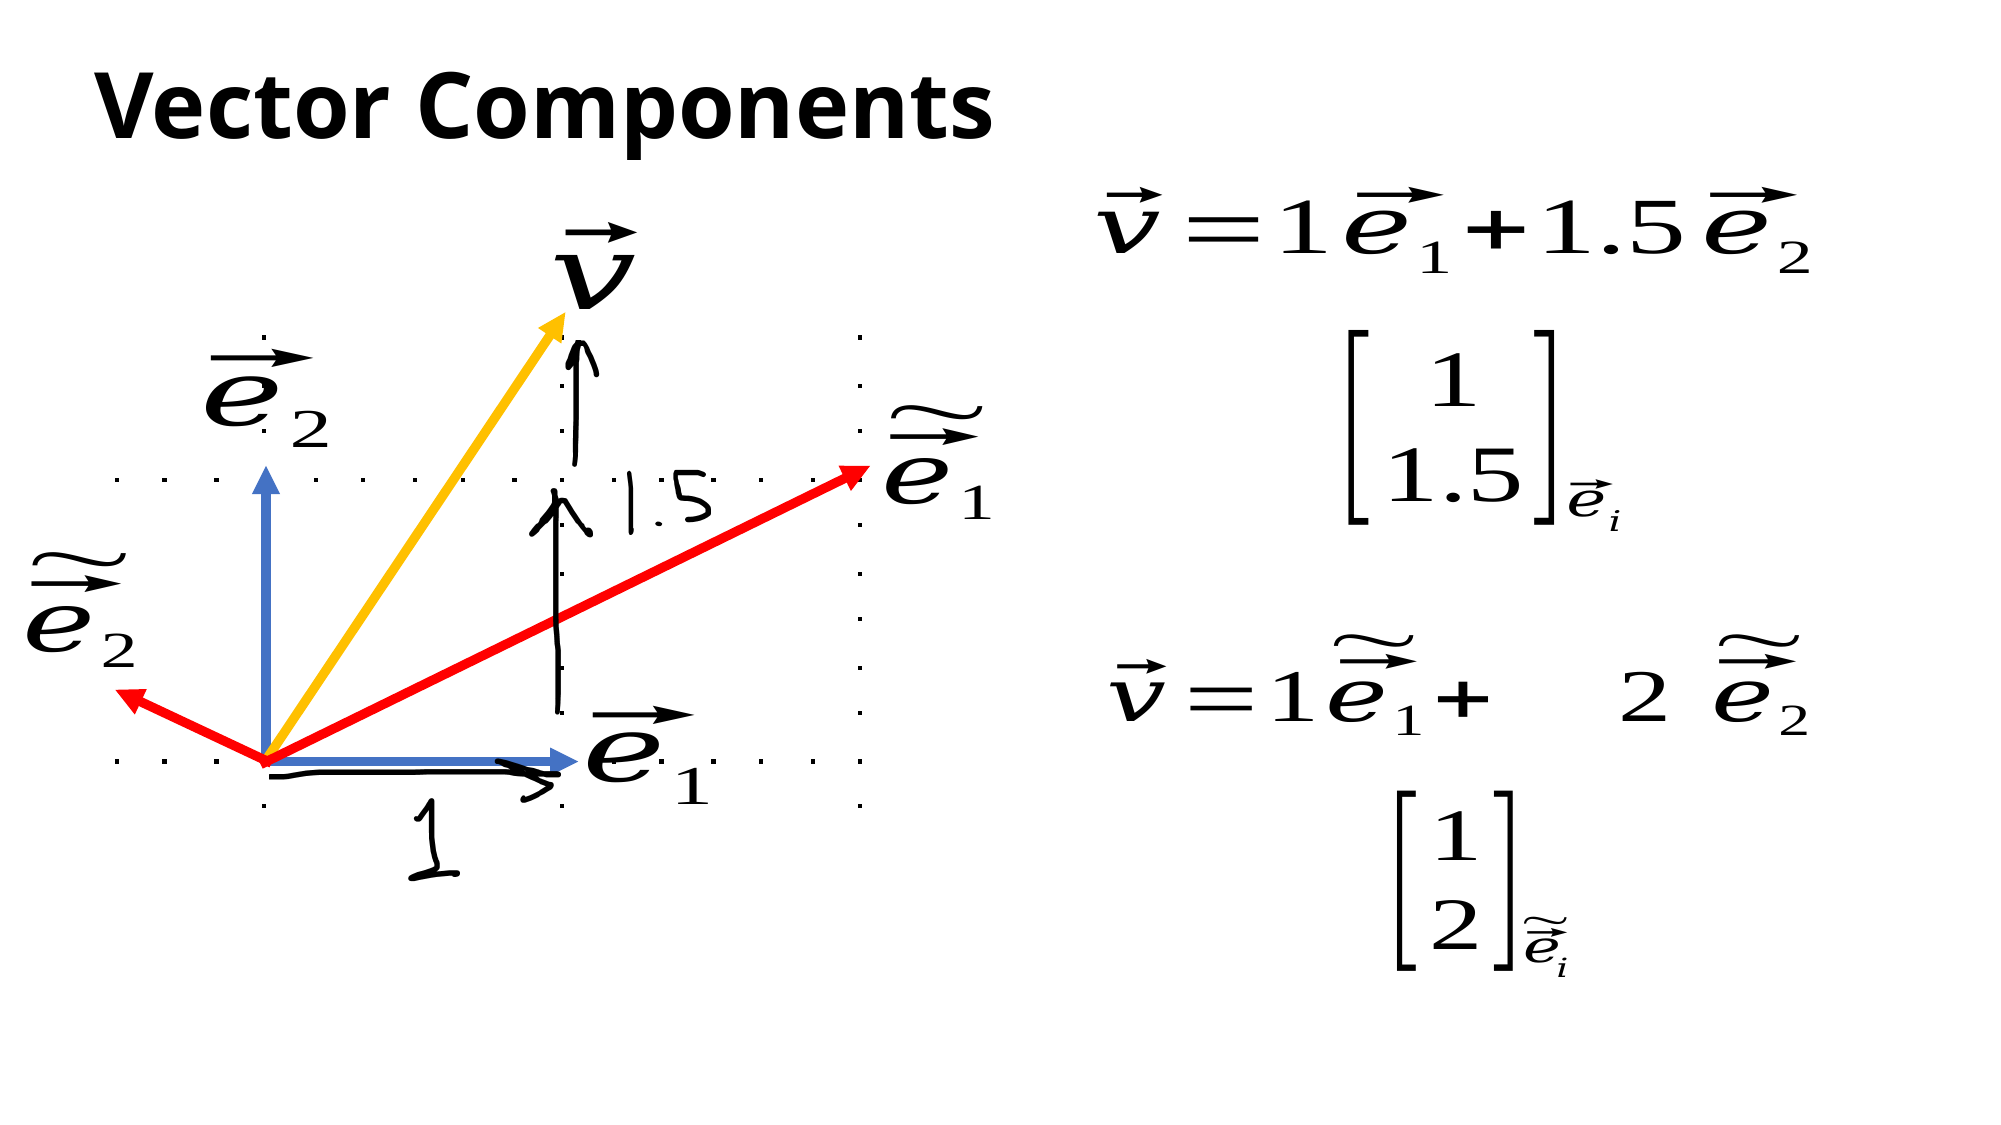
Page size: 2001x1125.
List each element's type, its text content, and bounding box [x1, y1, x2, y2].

picture [89, 765, 894, 890]
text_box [266, 312, 566, 403]
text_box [15, 403, 1000, 765]
picture [89, 299, 894, 403]
title Vector Components [79, 0, 1805, 218]
